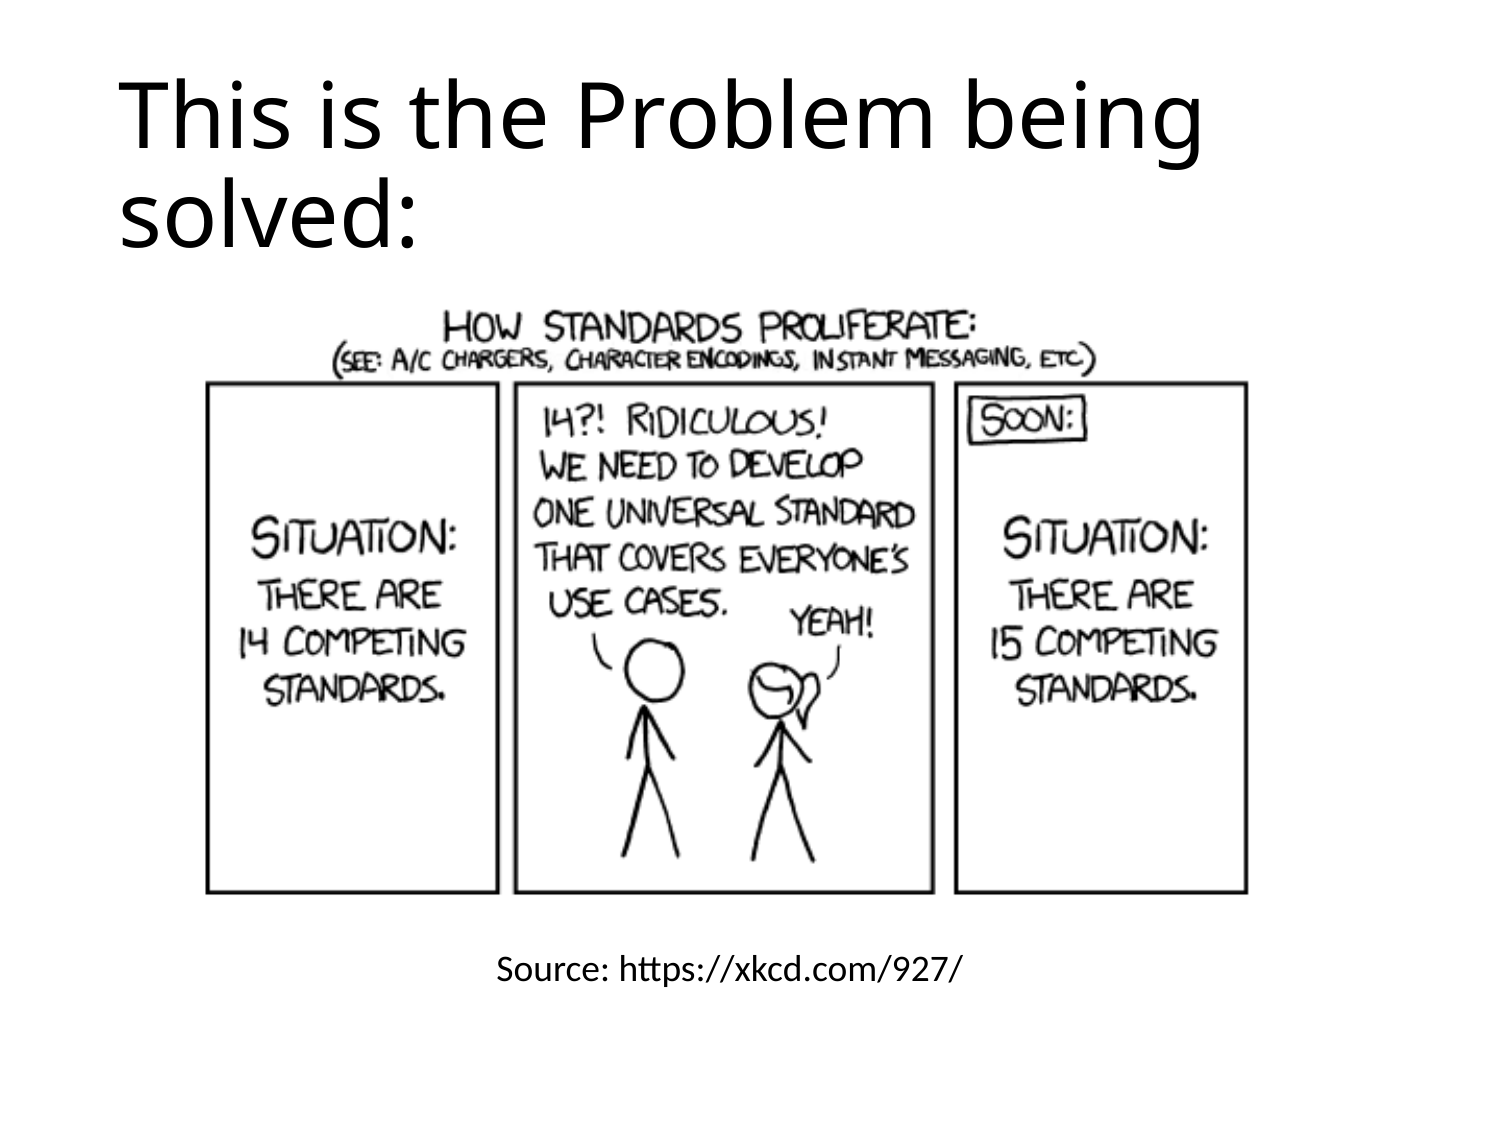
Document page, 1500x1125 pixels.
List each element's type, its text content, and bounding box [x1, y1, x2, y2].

picture [179, 296, 1282, 918]
text_box Source: https://xkcd.com/927/ [481, 936, 979, 997]
title This is the Problem being solved: [103, 59, 1397, 278]
